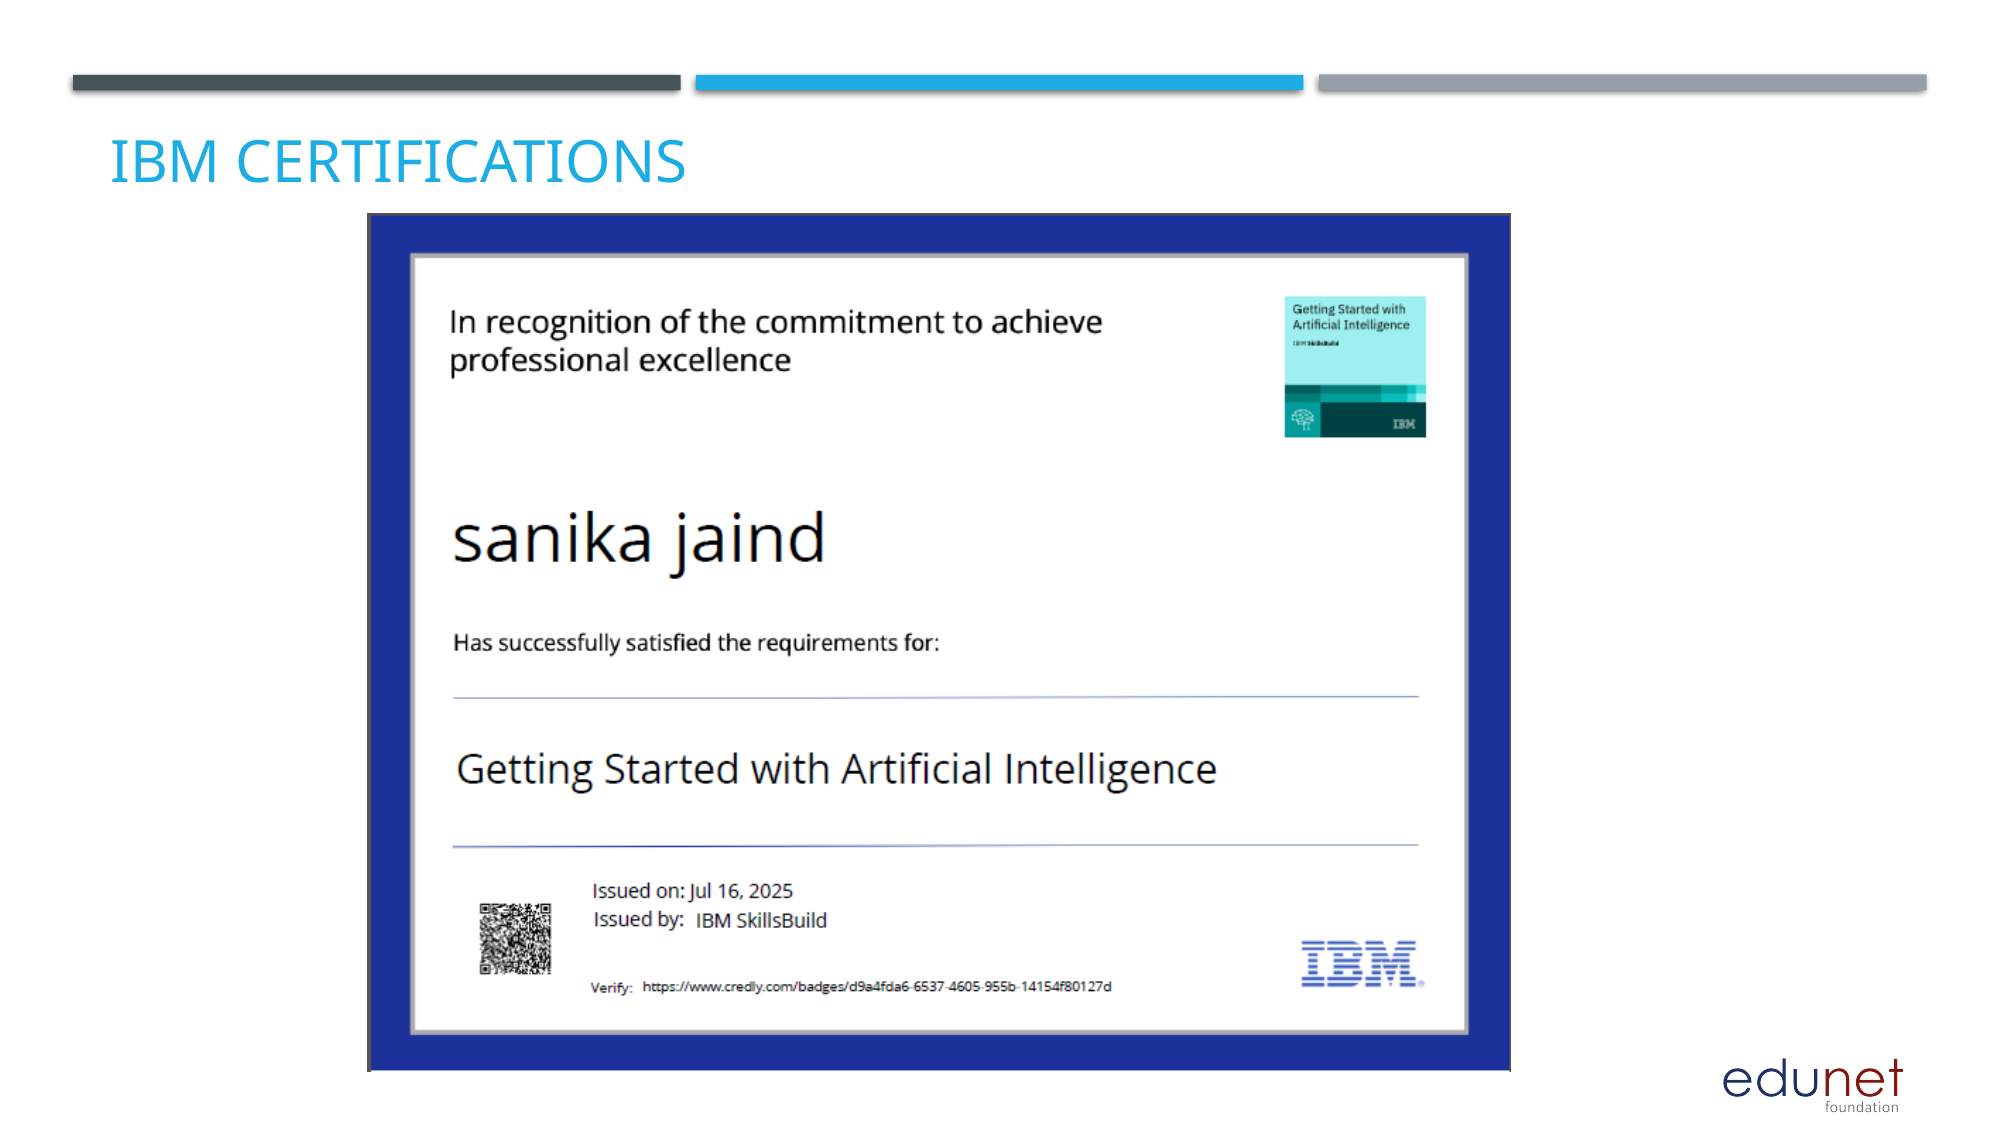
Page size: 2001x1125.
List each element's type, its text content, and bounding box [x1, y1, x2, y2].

title IBM Certifications [95, 115, 1905, 203]
picture [1719, 1056, 1905, 1116]
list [366, 212, 1512, 1073]
